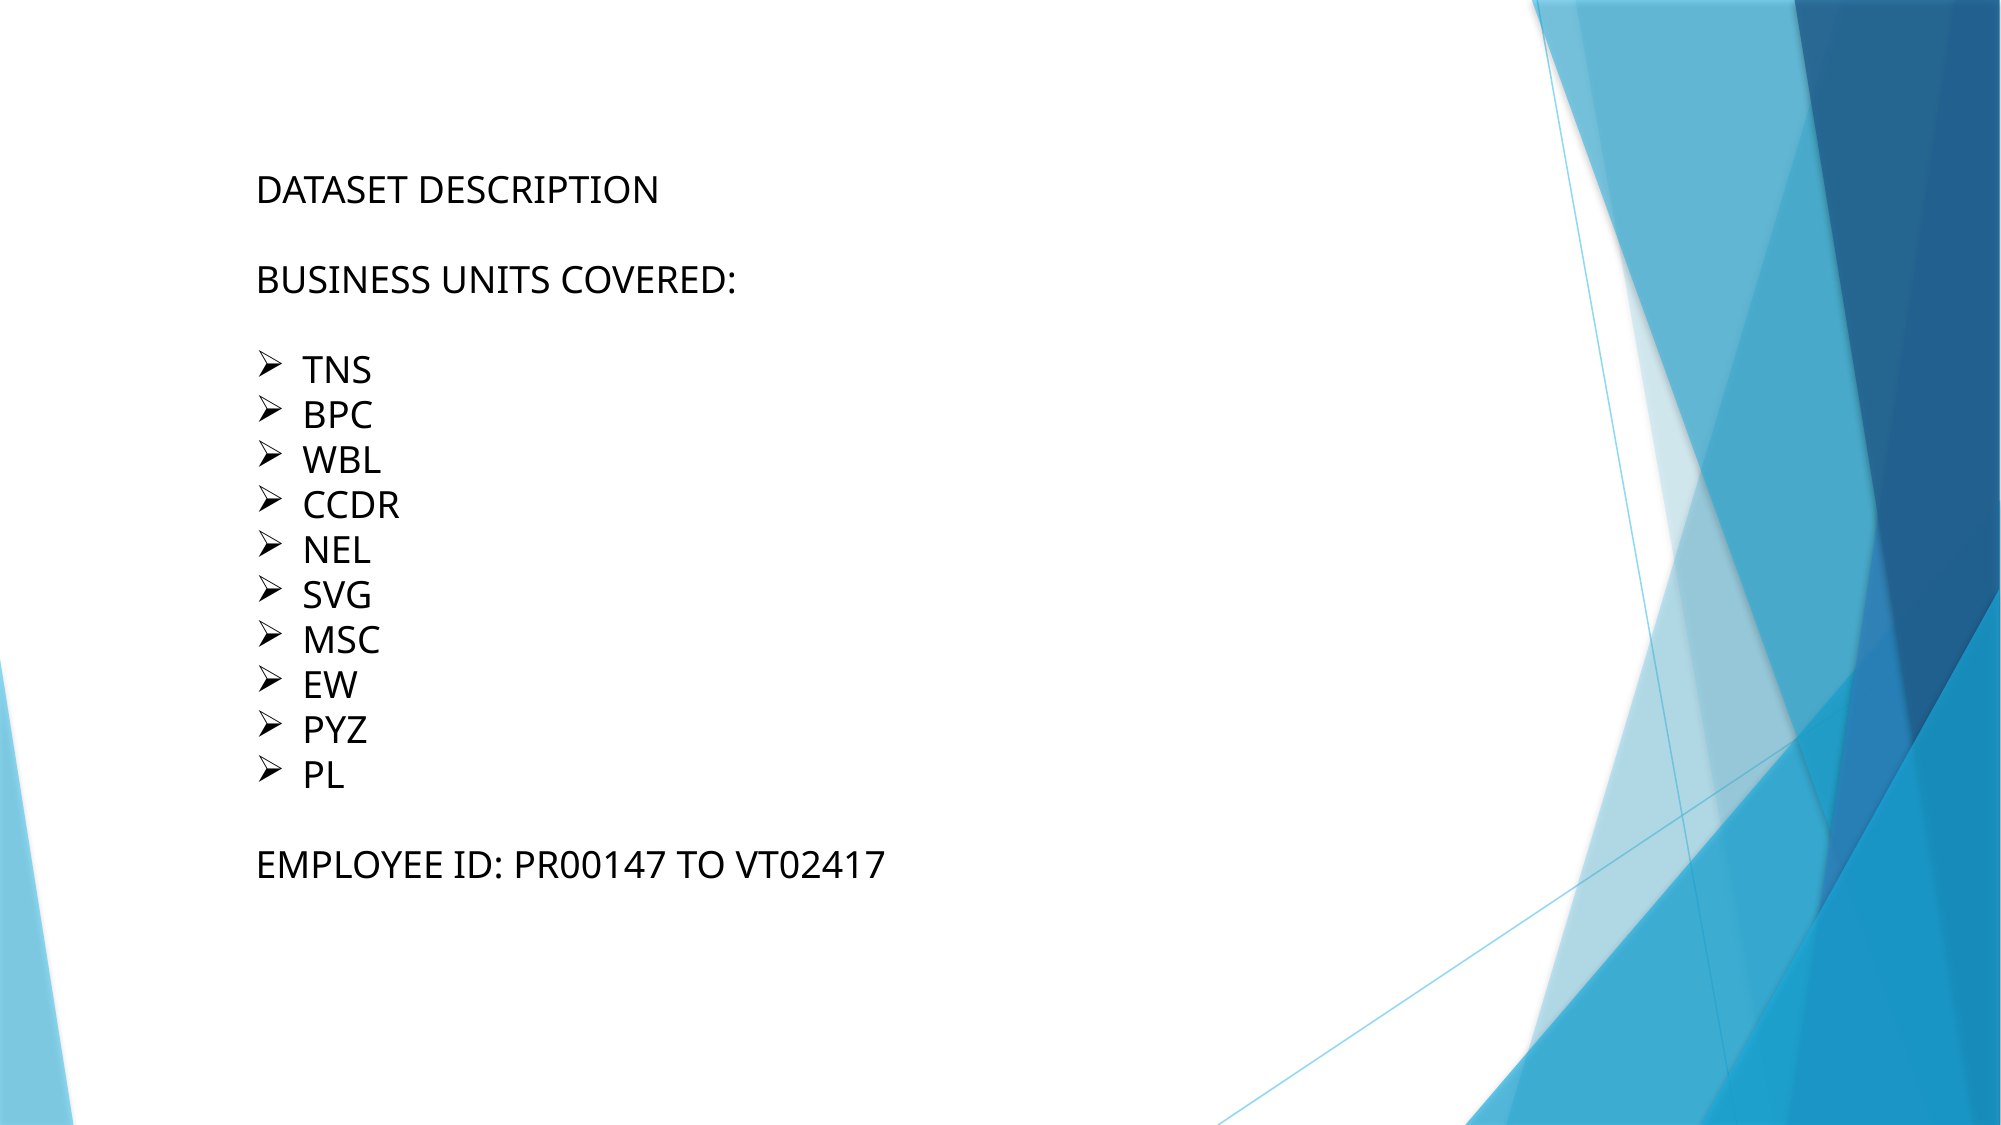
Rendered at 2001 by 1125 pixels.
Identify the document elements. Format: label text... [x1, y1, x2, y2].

text_box DATASET DESCRIPTION BUSINESS UNITS COVERED: TNS BPC WBL CCDR NEL SVG MSC EW PYZ PL EMPLOYEE ID: PR00147 TO VT02417 [240, 158, 1270, 894]
